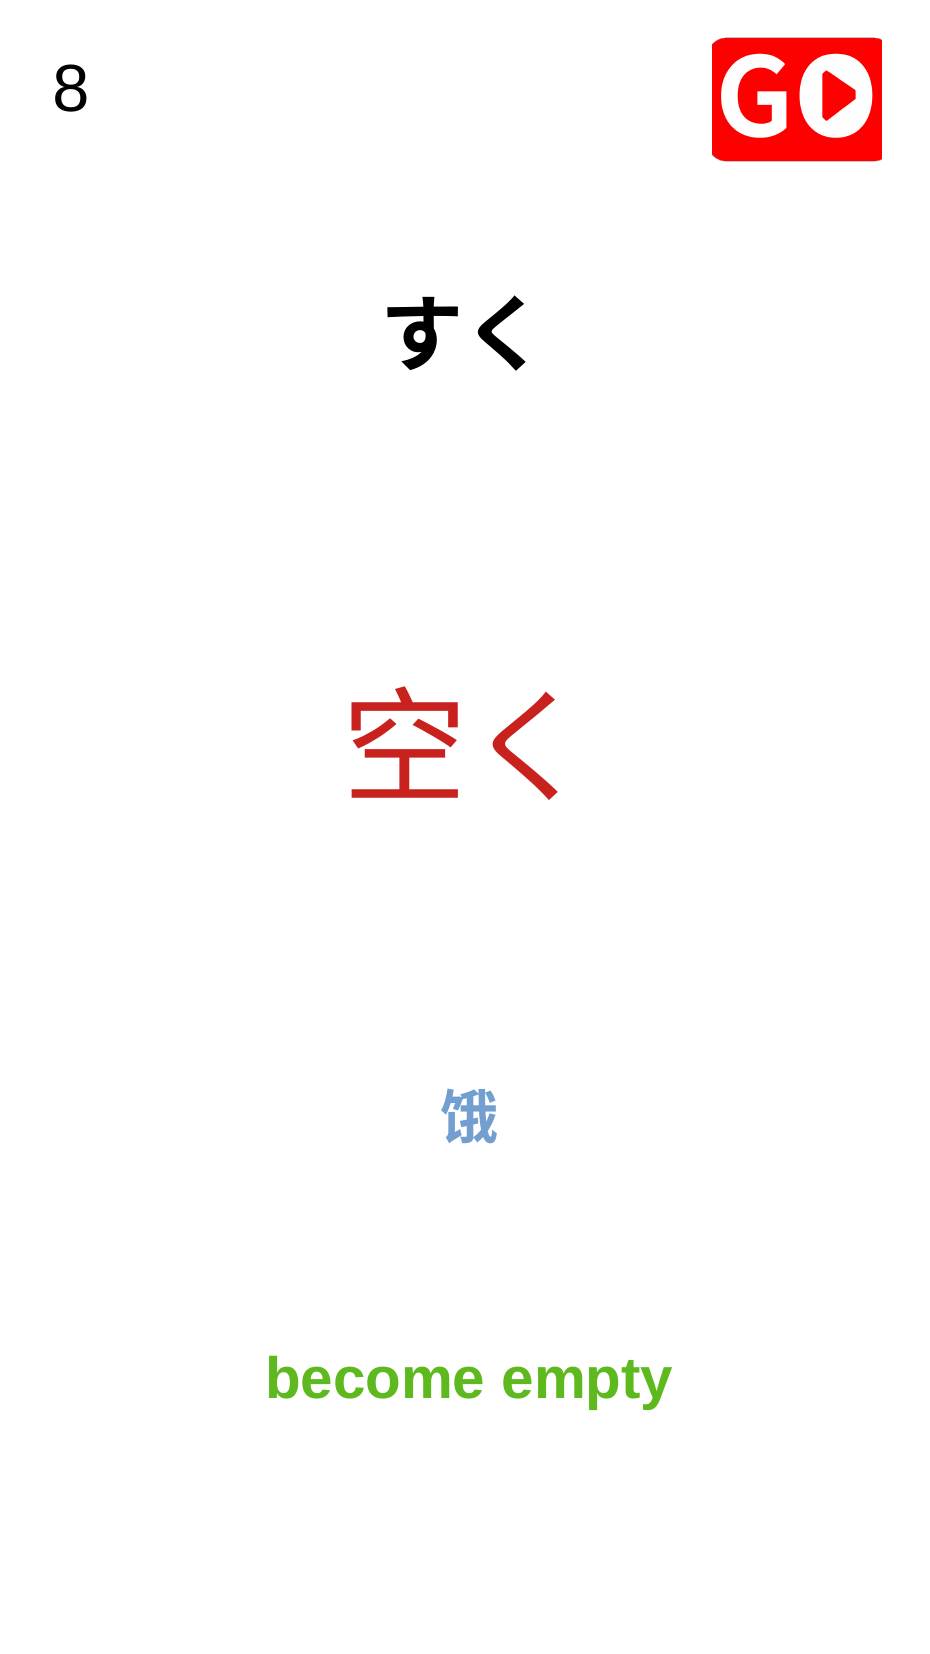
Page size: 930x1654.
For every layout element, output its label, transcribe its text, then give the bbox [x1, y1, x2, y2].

text_box become empty [39, 1301, 900, 1450]
picture [712, 37, 882, 162]
text_box 8 [37, 37, 710, 132]
text_box 饿 [39, 1041, 900, 1189]
text_box すく [33, 257, 894, 405]
text_box 空く [37, 668, 898, 816]
